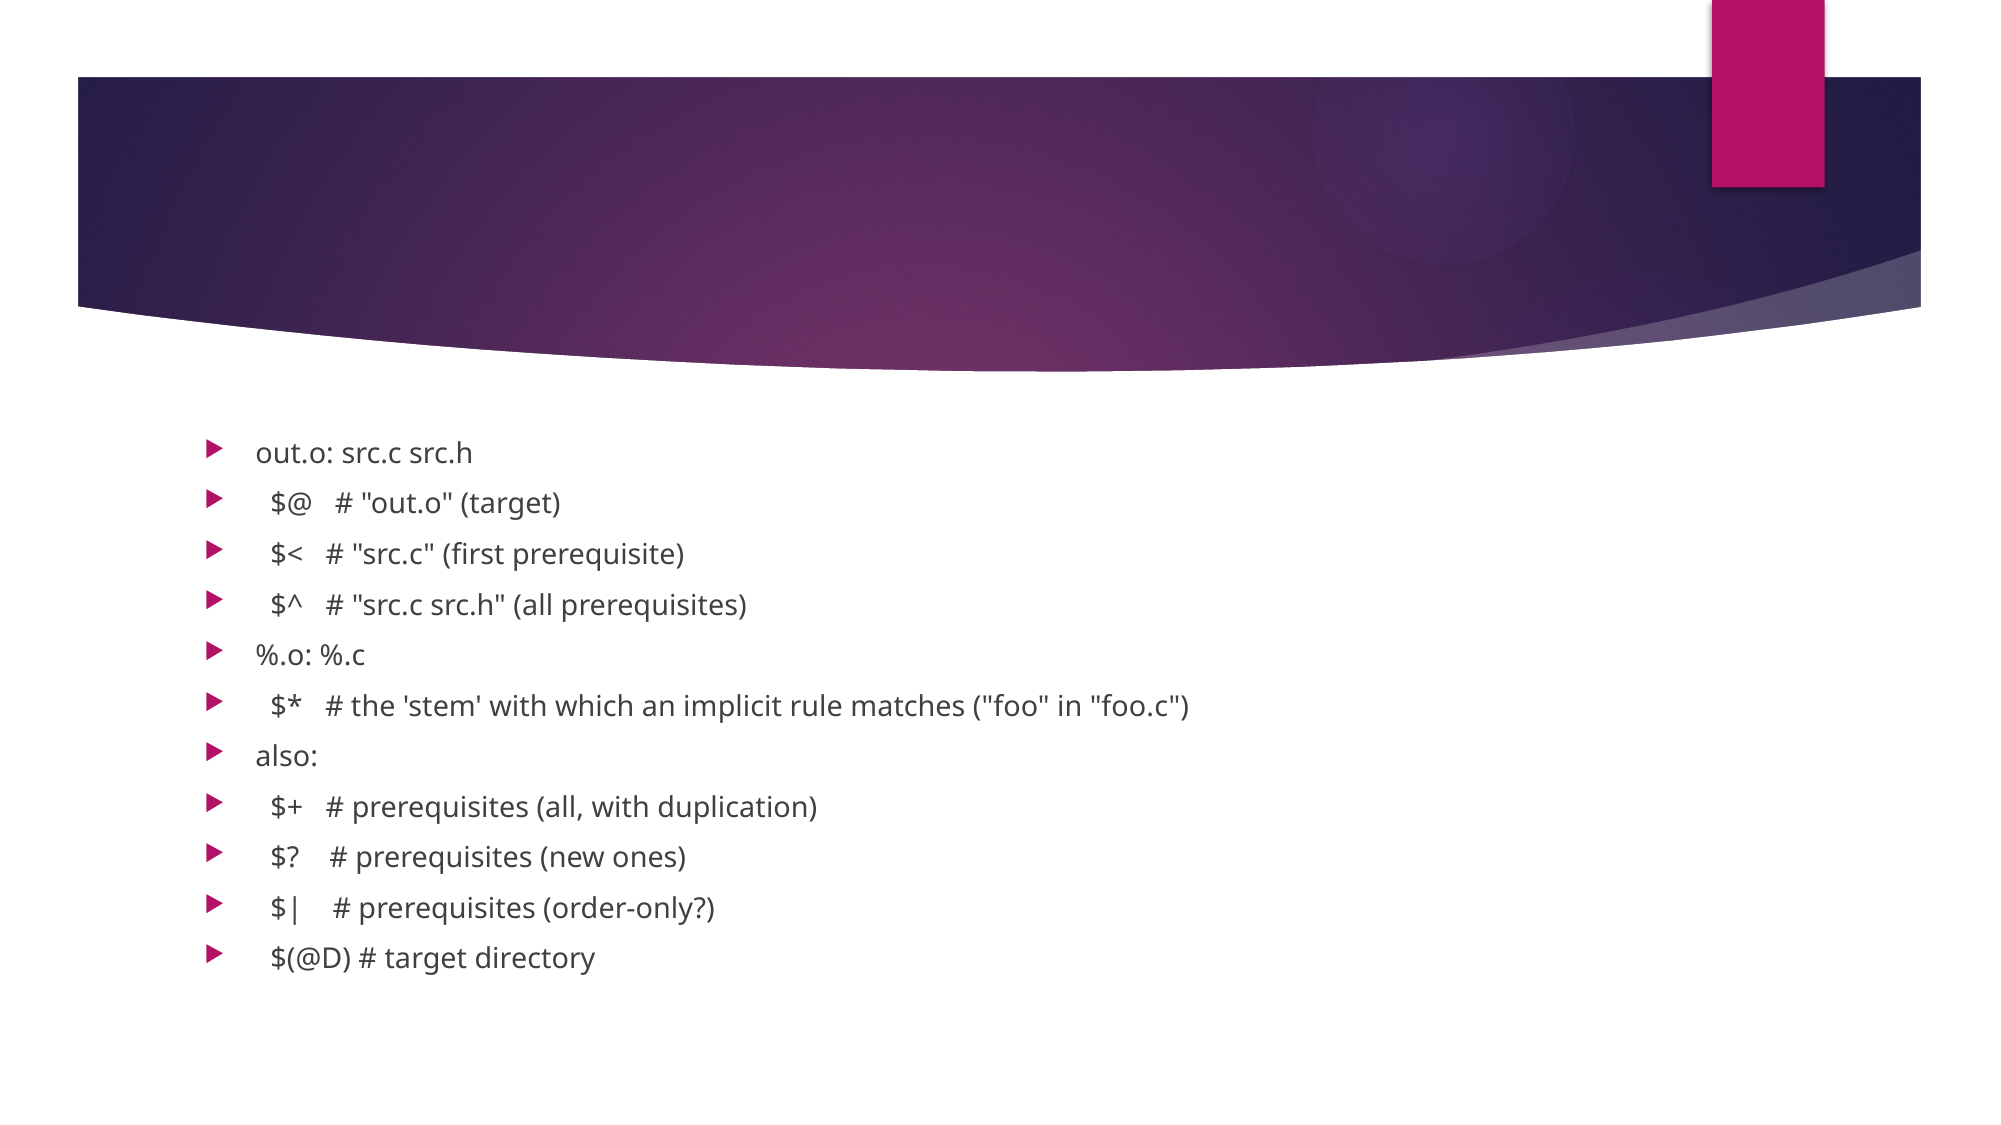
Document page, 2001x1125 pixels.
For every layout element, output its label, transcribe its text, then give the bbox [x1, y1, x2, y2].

list out.o: src.c src.h $@ # "out.o" (target) $< # "src.c" (first prerequisite) $^ # "src.c src.h" (all prerequisites) %.o: %.c $* # the 'stem' with which an implicit rule matches ("foo" in "foo.c") also: $+ # prerequisites (all, with duplication) $? # prerequisites (new ones) $| # prerequisites (order-only?) $(@D) # target directory [189, 427, 1638, 988]
